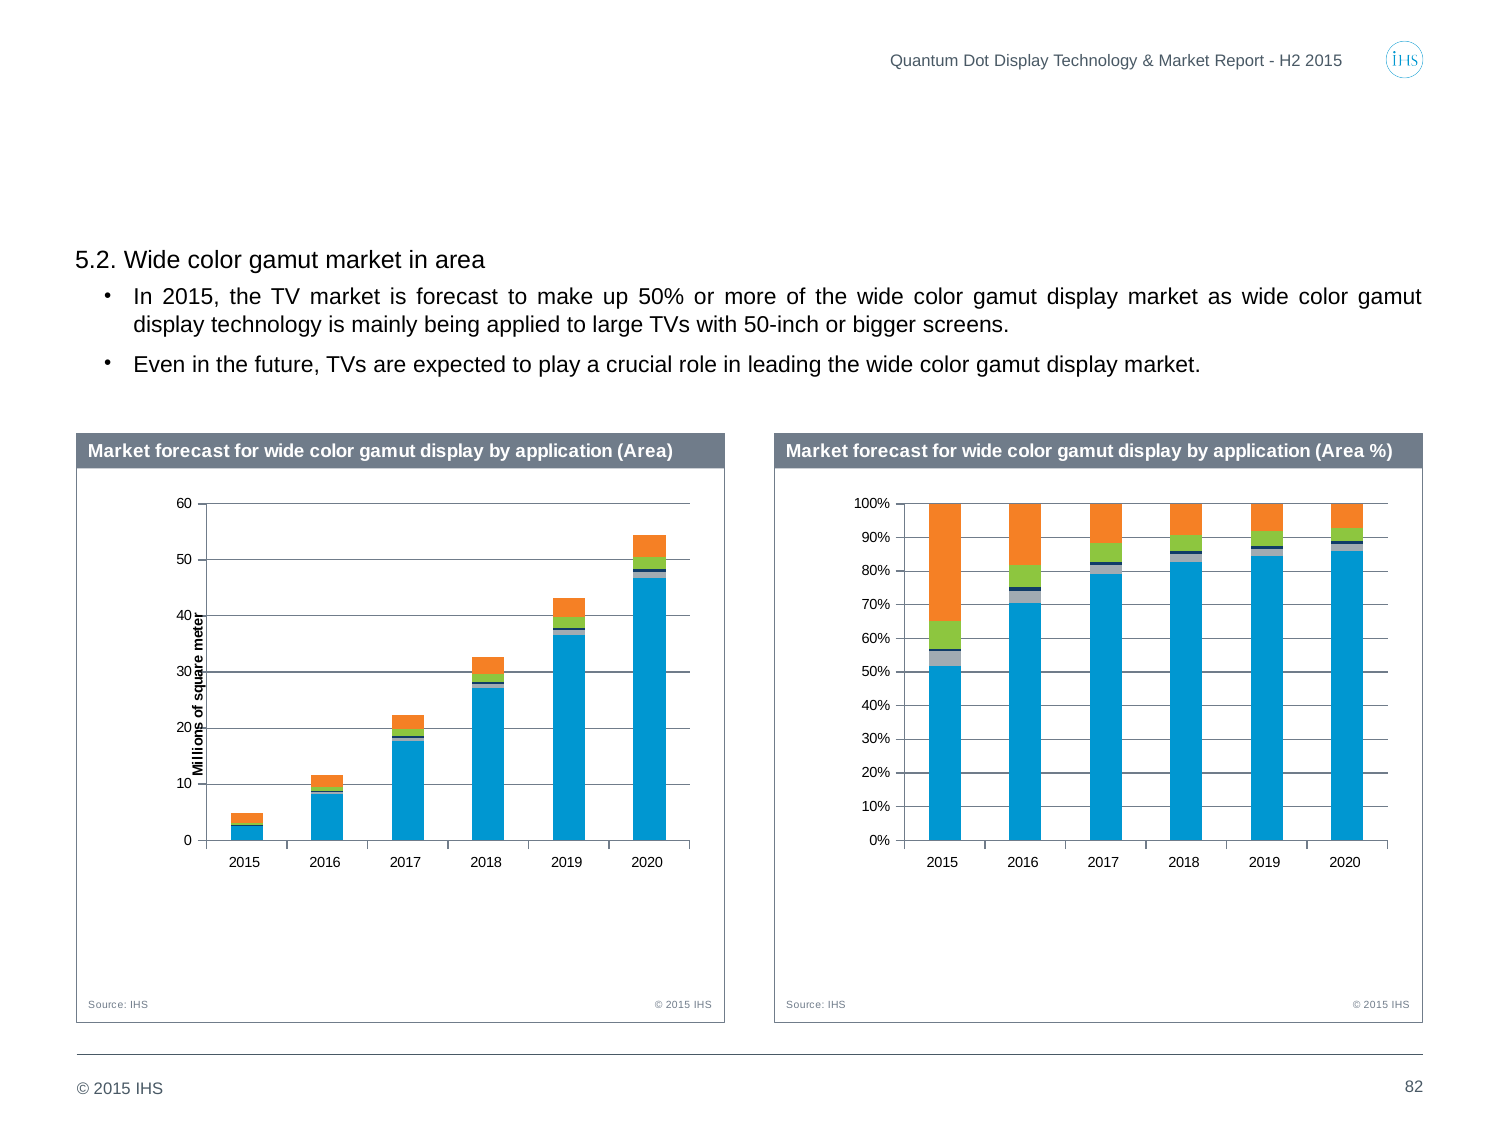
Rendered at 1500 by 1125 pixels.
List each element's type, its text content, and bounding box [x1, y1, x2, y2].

picture [1385, 40, 1424, 79]
chart [75, 432, 726, 1024]
list 5.2. Wide color gamut market in area In 2015, the TV market is forecast to make up 50% or more of the wide color gamut display market as wide color gamut display technology is mainly being applied to large TVs with 50-inch or bigger screens. Even in the future, TVs are expected to play a crucial role in leading the wide color gamut display market. [75, 243, 1424, 398]
footer Quantum Dot Display Technology & Market Report - H2 2015 [76, 44, 1344, 76]
slide_number 82 [1328, 1068, 1424, 1104]
chart [773, 432, 1424, 1024]
